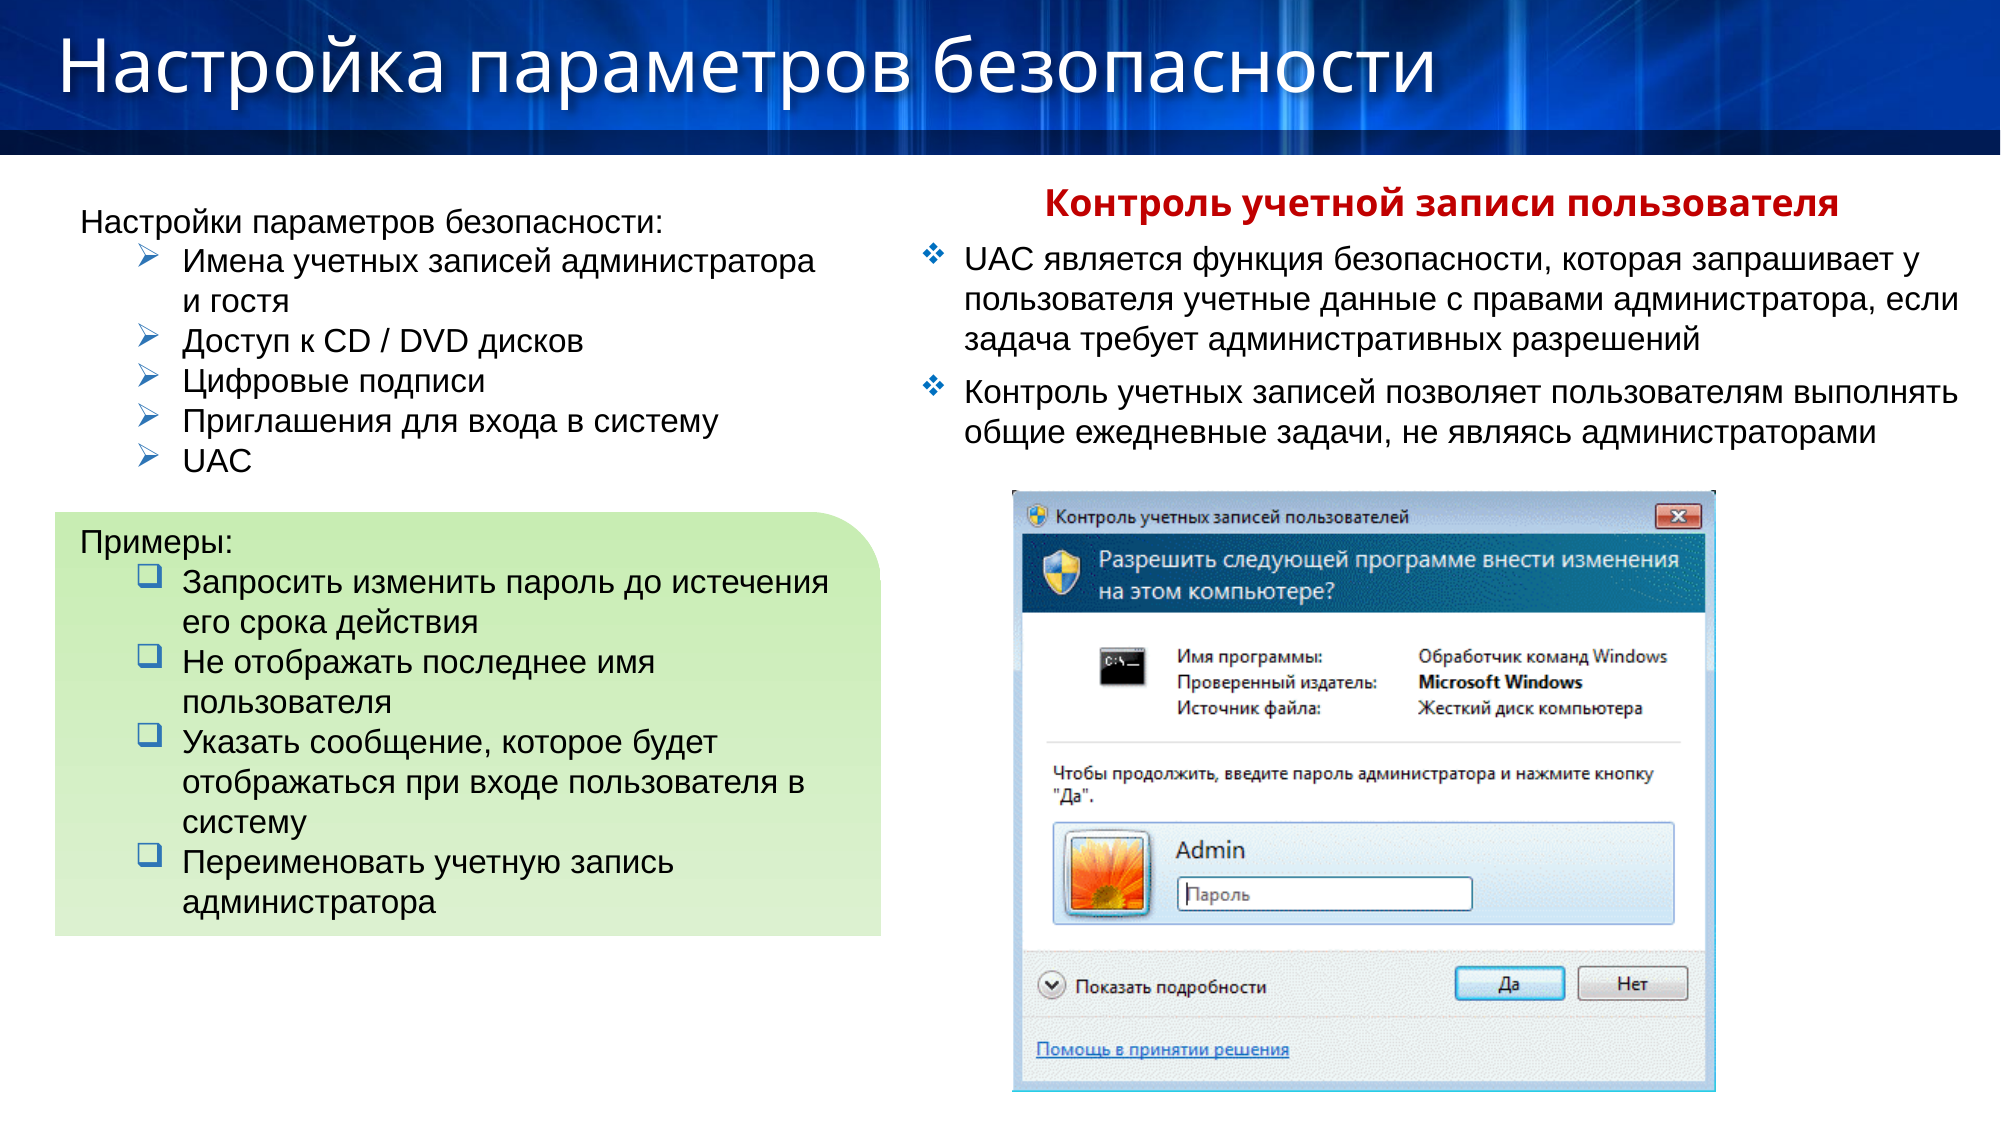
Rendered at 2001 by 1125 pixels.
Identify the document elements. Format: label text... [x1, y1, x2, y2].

text_box Настройки параметров безопасности: Имена учетных записей администратора и гостя Доступ к CD / DVD дисков Цифровые подписи Приглашения для входа в систему UAC [65, 192, 855, 487]
text_box Контроль учетной записи пользователя [1029, 176, 1897, 237]
text_box Примеры: Запросить изменить пароль до истечения его срока действия Не отображать последнее имя пользователя Указать сообщение, которое будет отображаться при входе пользователя в систему Переименовать учетную запись администратора [65, 513, 881, 928]
text_box Настройка параметров безопасности [42, 9, 1962, 115]
picture [0, 0, 2001, 155]
text_box [53, 510, 882, 937]
text_box UAC является функция безопасности, которая запрашивает у пользователя учетные данные с правами администратора, если задача требует административных разрешений Контроль учетных записей позволяет пользователям выполнять общие ежедневные задачи, не являясь администраторами [920, 237, 1973, 567]
picture [1012, 490, 1716, 1092]
